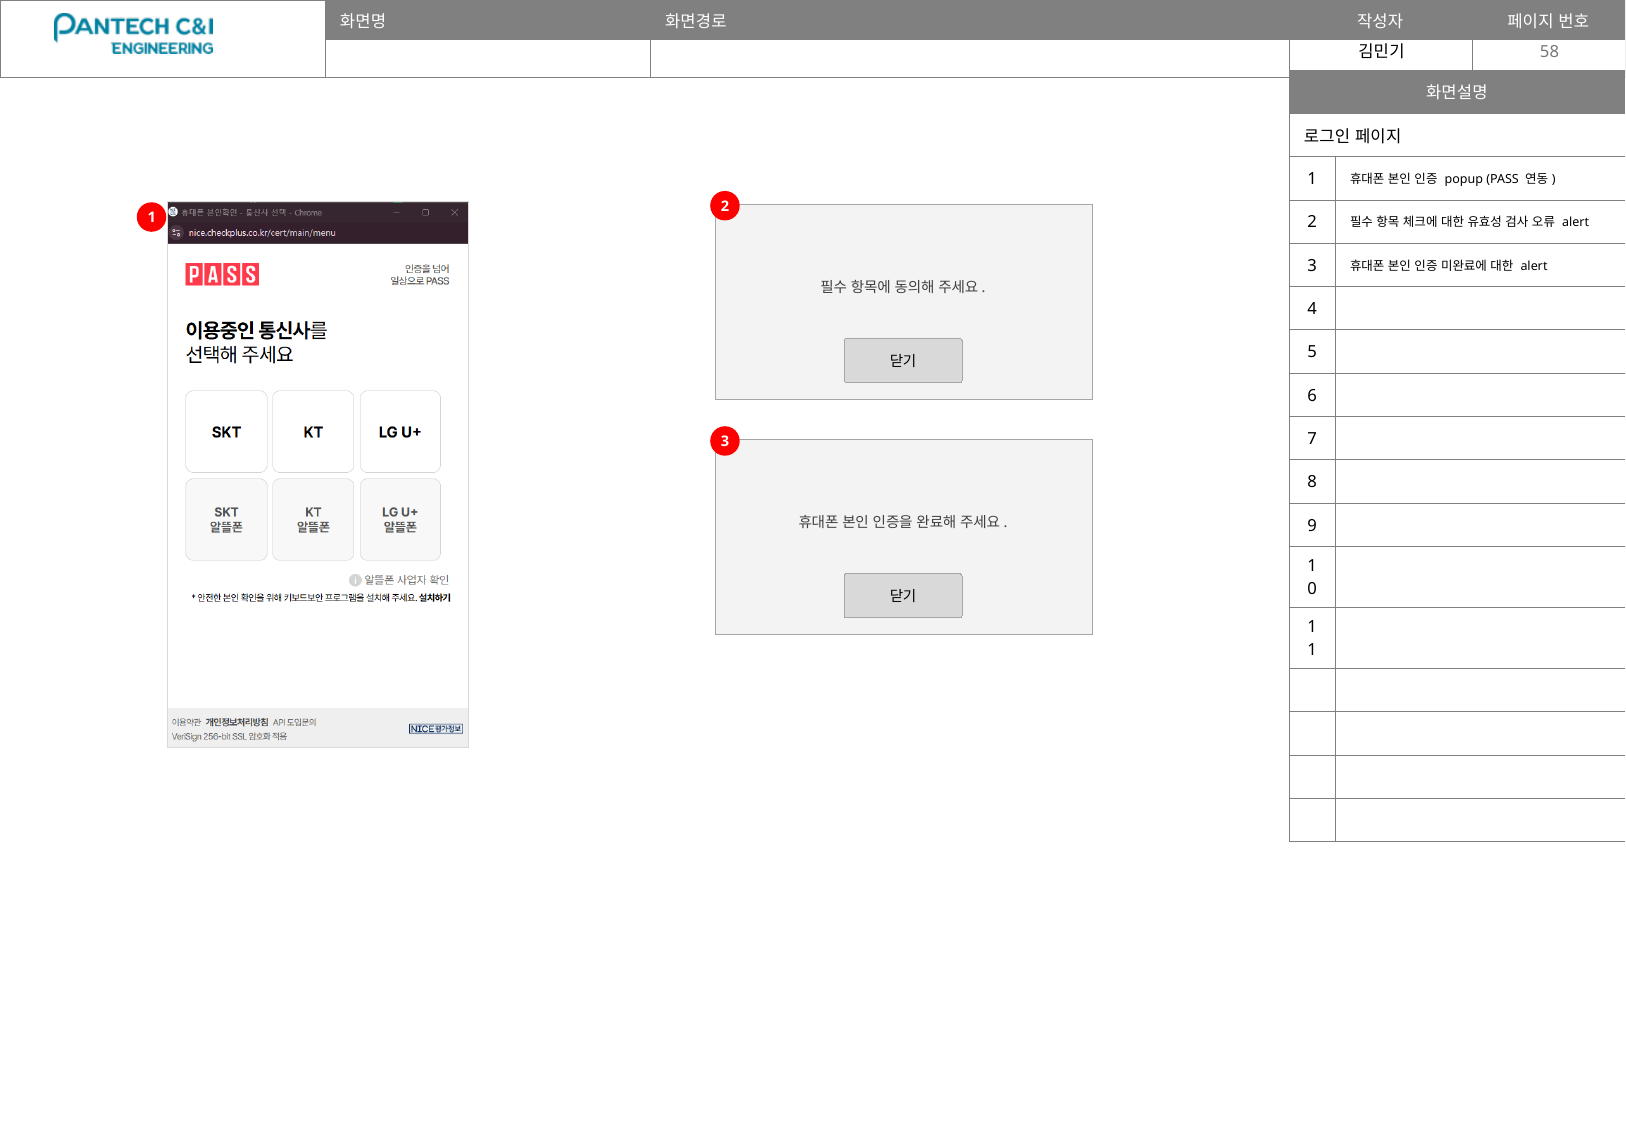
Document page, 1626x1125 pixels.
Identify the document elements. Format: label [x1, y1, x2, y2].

table_cell [1336, 712, 1625, 755]
table_cell [1336, 330, 1625, 373]
table_header [1290, 71, 1625, 113]
table_cell [1290, 157, 1335, 200]
table_cell [1290, 201, 1335, 243]
table_cell [1290, 287, 1335, 329]
table_cell [1336, 504, 1625, 546]
table_cell [1336, 374, 1625, 416]
table_cell [1336, 460, 1625, 503]
table_cell [1290, 547, 1335, 607]
table_cell [1290, 374, 1335, 416]
table_cell [1290, 460, 1335, 503]
table_cell [1290, 417, 1335, 459]
table_cell [1290, 756, 1335, 798]
table_cell [1336, 608, 1625, 668]
table_cell [1290, 608, 1335, 668]
text_box [136, 202, 166, 232]
table_cell [1290, 330, 1335, 373]
slide_number [1474, 33, 1625, 70]
table_cell [1290, 114, 1625, 156]
table_cell [1290, 669, 1335, 711]
table_cell [1336, 201, 1625, 243]
table_cell [1290, 712, 1335, 755]
table_cell [1336, 417, 1625, 459]
table_cell [1336, 287, 1625, 329]
table_cell [1290, 244, 1335, 286]
table_cell [1336, 756, 1625, 798]
text_box [710, 426, 1093, 635]
table_cell [1336, 157, 1625, 200]
text_box [710, 190, 1093, 400]
table_cell [1336, 669, 1625, 711]
table_cell [1290, 504, 1335, 546]
table_cell [1336, 547, 1625, 607]
table_cell [1290, 799, 1335, 841]
picture [166, 201, 469, 749]
table_cell [1336, 799, 1625, 841]
table_cell [1336, 244, 1625, 286]
picture [54, 13, 213, 54]
